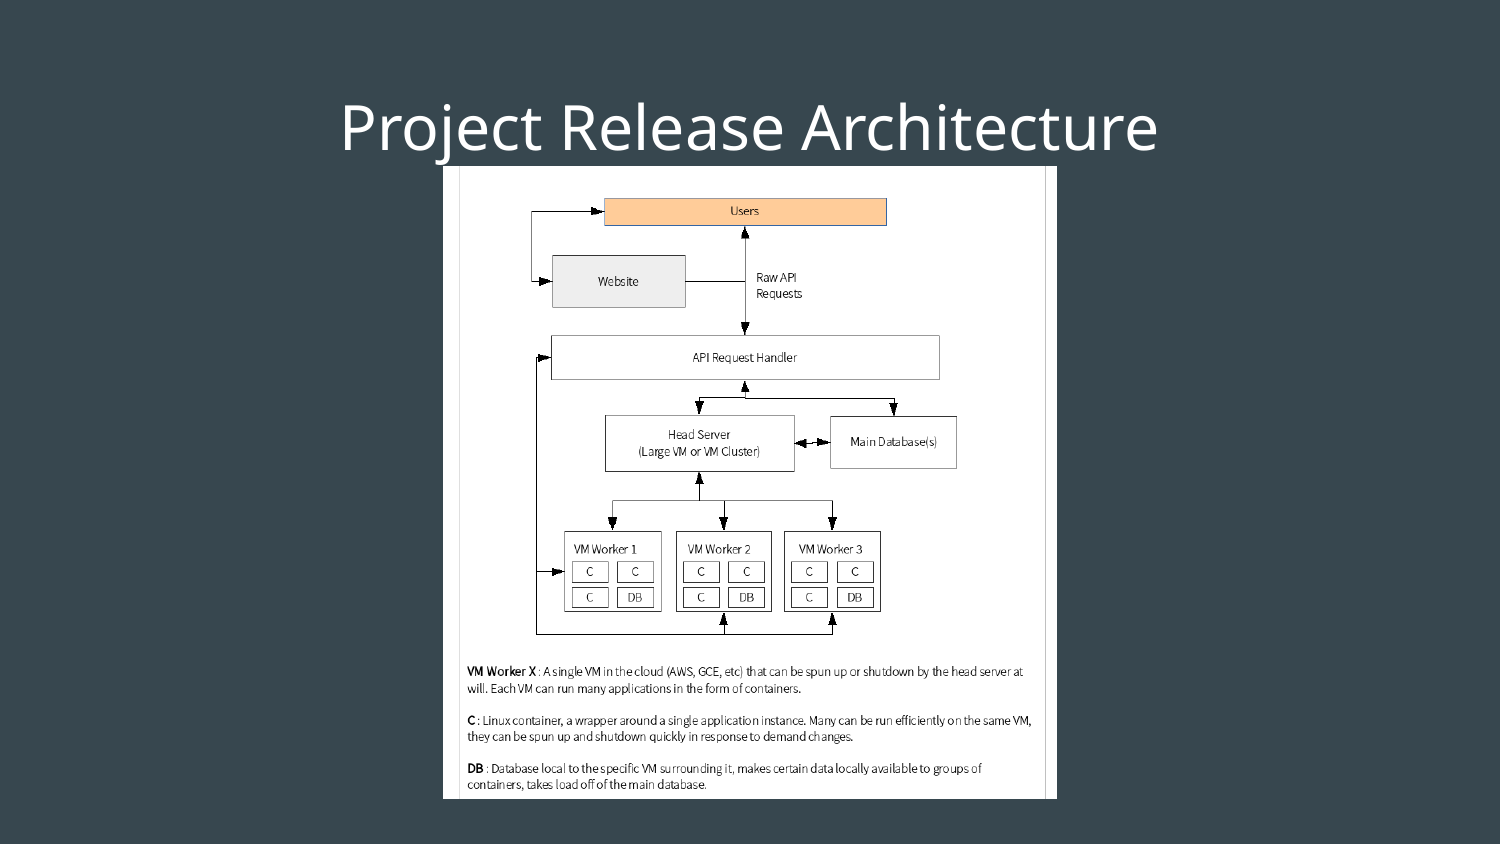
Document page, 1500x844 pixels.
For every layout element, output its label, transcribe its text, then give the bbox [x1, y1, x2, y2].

title Project Release Architecture [51, 72, 1449, 167]
picture [443, 166, 1057, 800]
